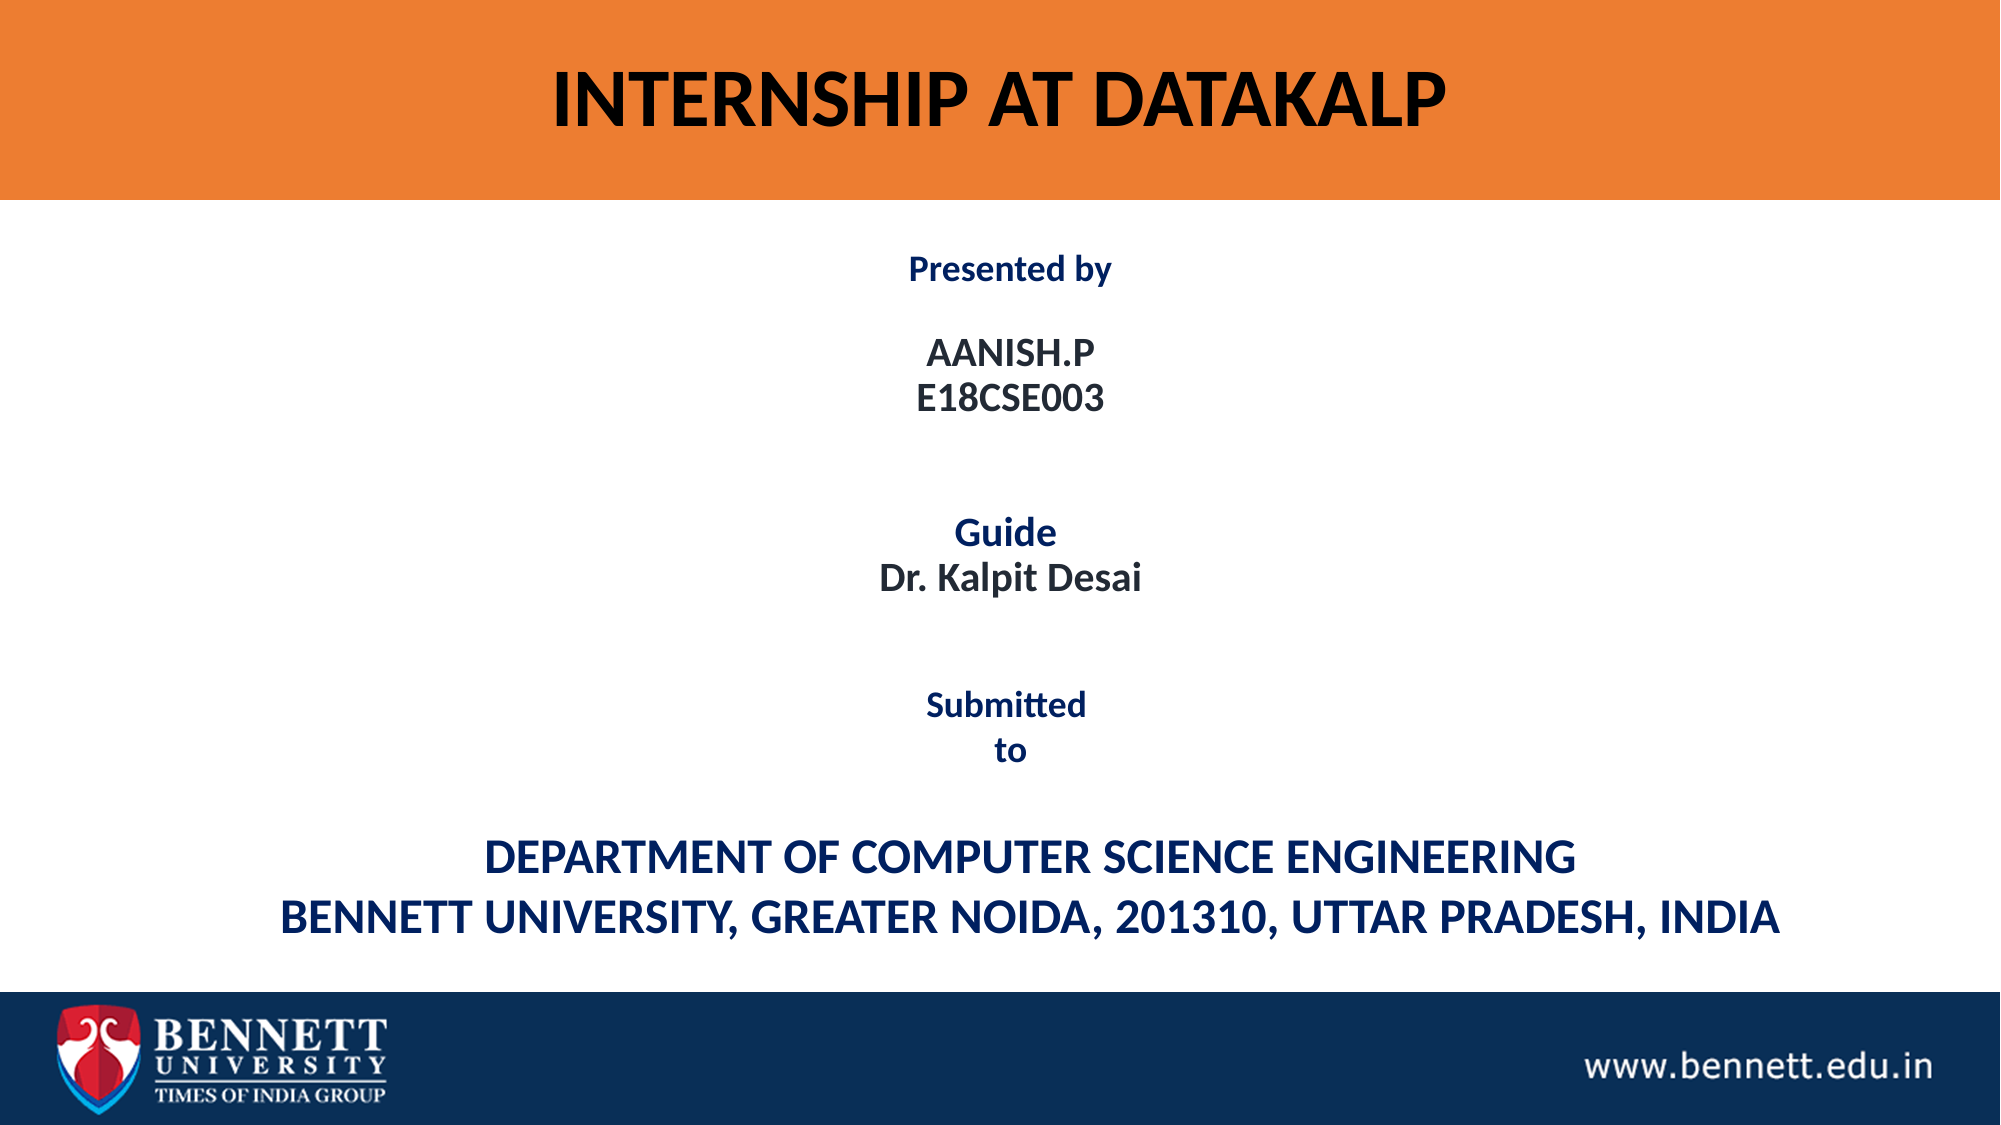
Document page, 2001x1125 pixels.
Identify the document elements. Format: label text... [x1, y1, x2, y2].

text_box Presented by AANISH.P E18CSE003 Guide Dr. Kalpit Desai [244, 242, 1777, 923]
text_box DEPARTMENT OF COMPUTER SCIENCE ENGINEERING BENNETT UNIVERSITY, GREATER NOIDA, 201310, UTTAR PRADESH, INDIA [217, 771, 1845, 992]
picture [0, 992, 2000, 1125]
text_box INTERNSHIP AT DATAKALP [0, 0, 2000, 200]
text_box Submitted to [510, 692, 1511, 775]
